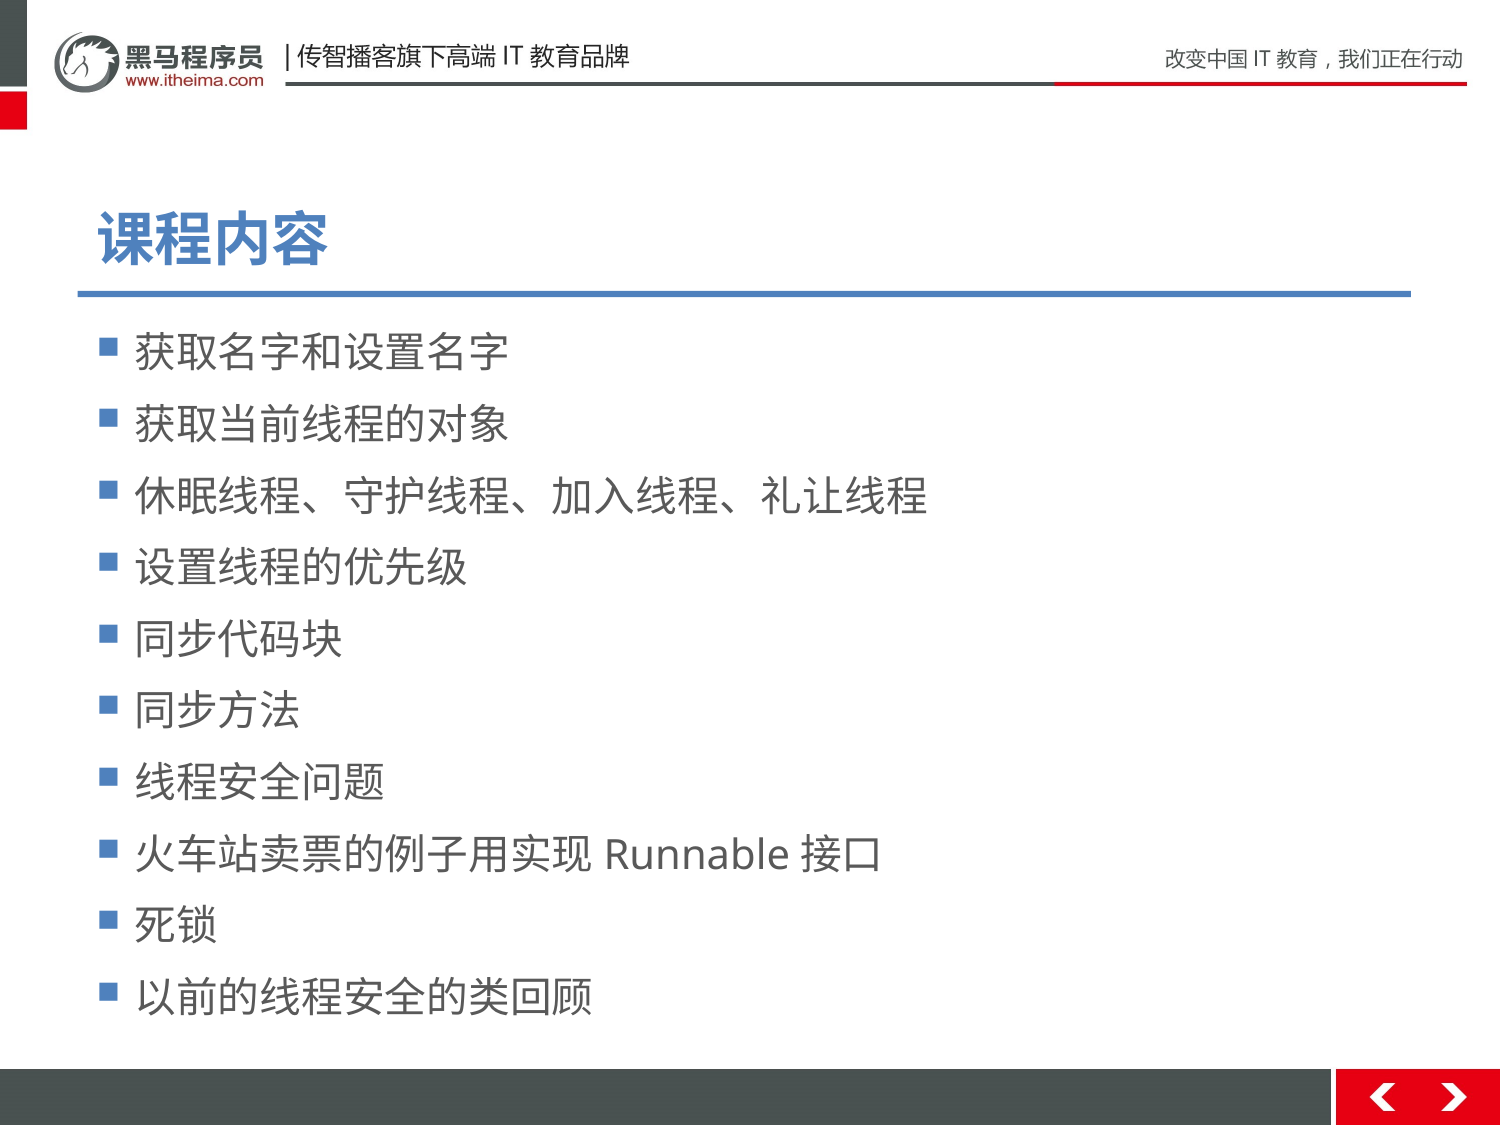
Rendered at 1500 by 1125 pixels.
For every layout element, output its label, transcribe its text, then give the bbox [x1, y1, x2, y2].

picture [0, 0, 1500, 1125]
title 课程内容 [81, 162, 1416, 280]
list 获取名字和设置名字 获取当前线程的对象 休眠线程、守护线程、加入线程、礼让线程 设置线程的优先级 同步代码块 同步方法 线程安全问题 火车站卖票的例子用实现Runnable接口 死锁 以前的线程安全的类回顾 [81, 313, 1416, 1025]
